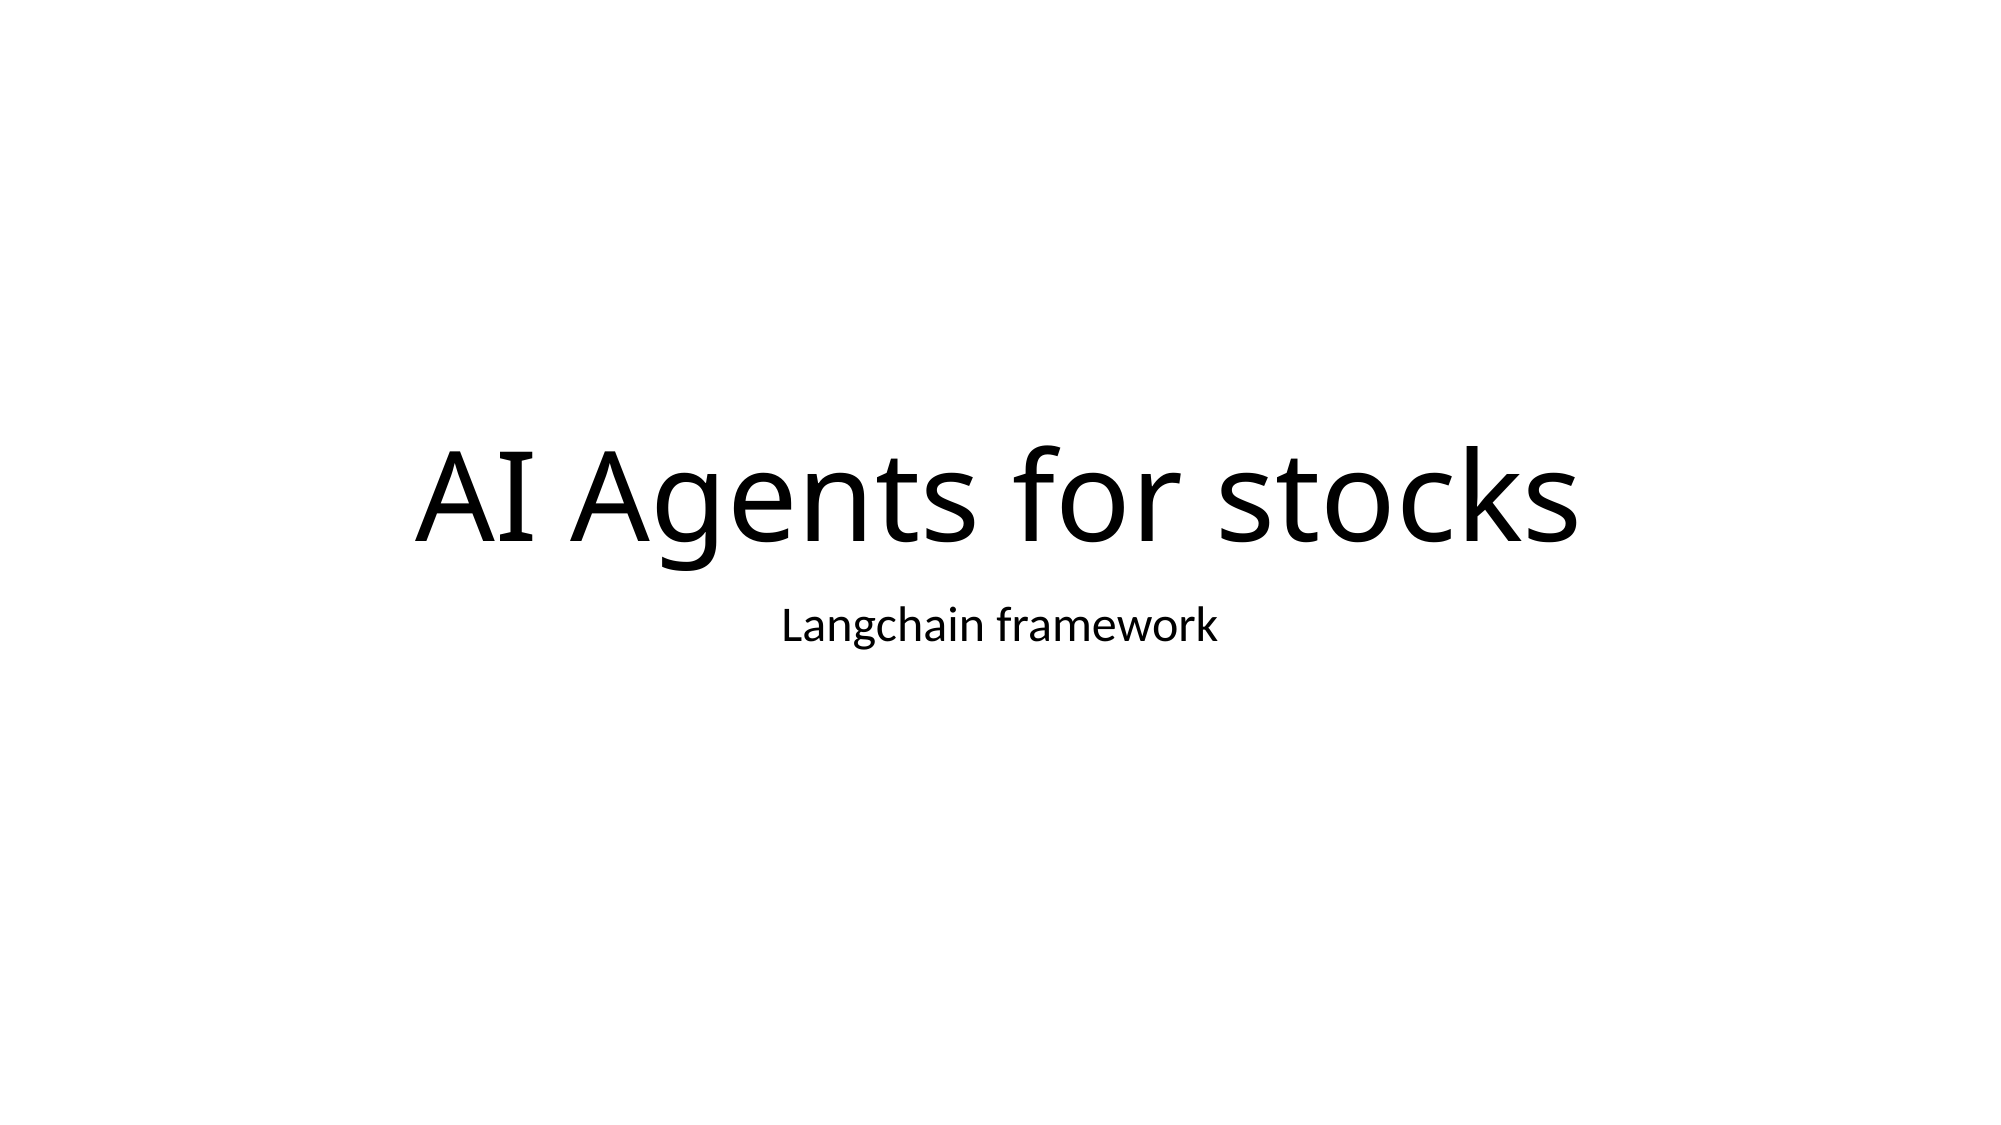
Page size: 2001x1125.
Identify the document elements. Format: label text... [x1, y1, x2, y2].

subtitle Langchain framework [249, 590, 1750, 863]
title AI Agents for stocks [249, 184, 1750, 576]
